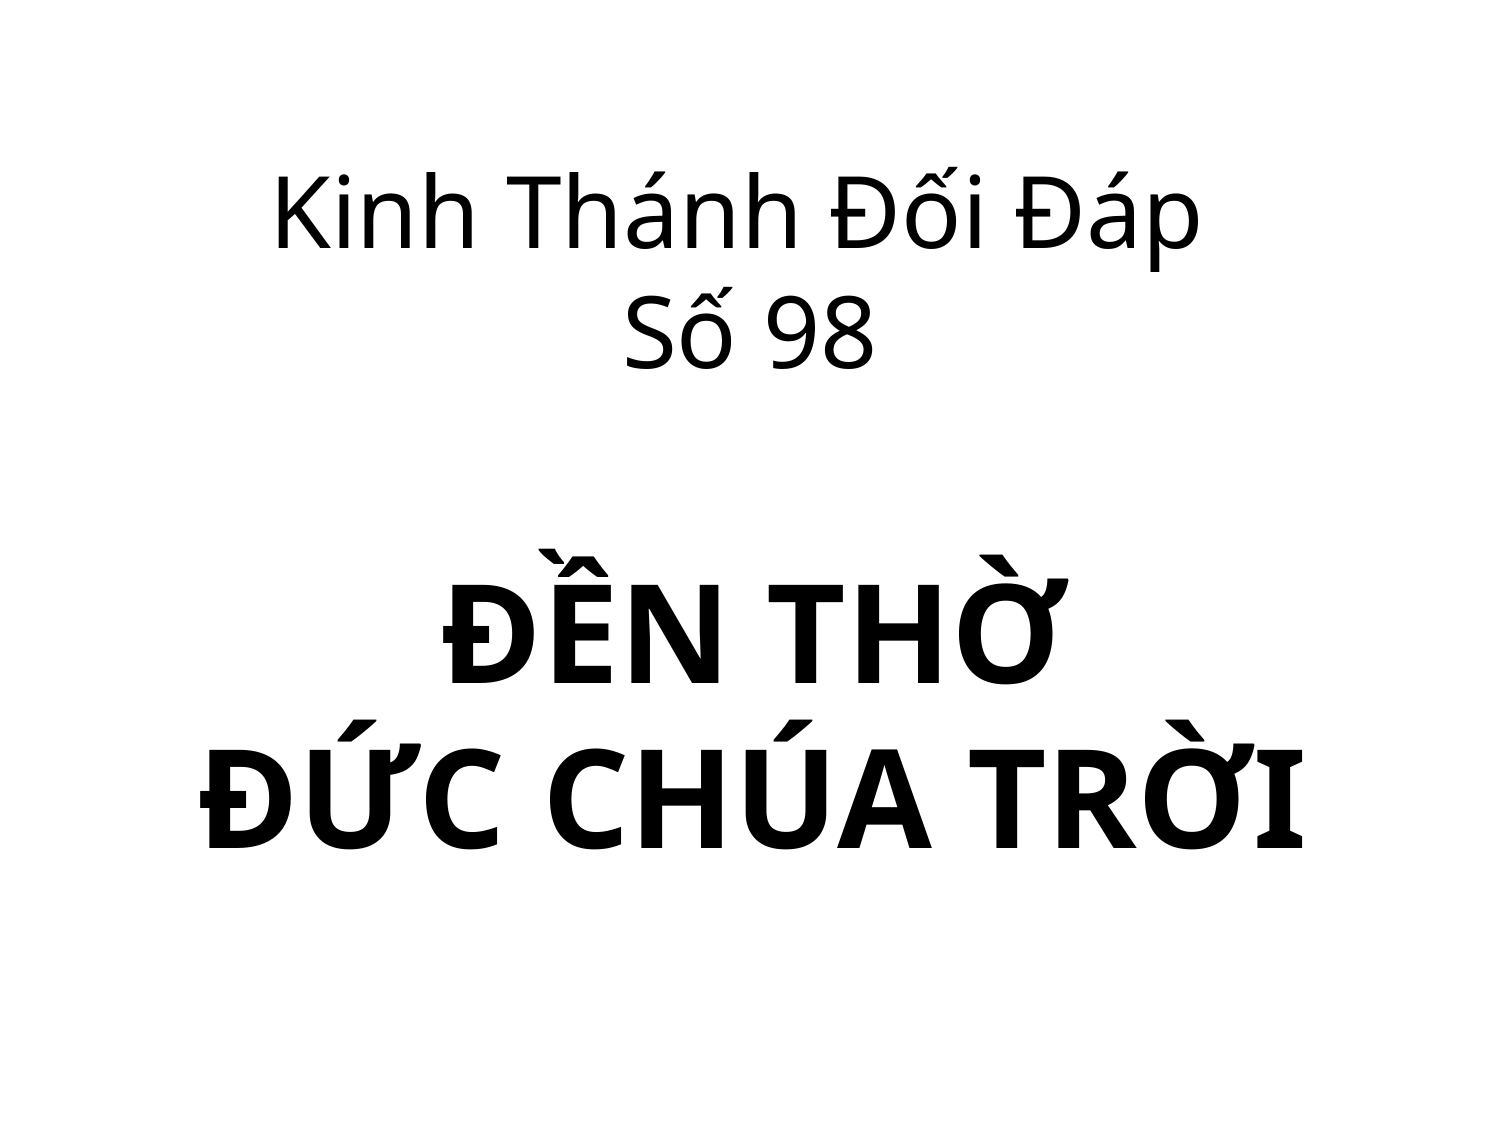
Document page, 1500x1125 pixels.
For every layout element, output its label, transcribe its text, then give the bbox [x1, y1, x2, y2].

text_box Kinh Thánh Đối Đáp Số 98 [200, 141, 1300, 396]
text_box ĐỀN THỜ ĐỨC CHÚA TRỜI [182, 539, 1324, 884]
